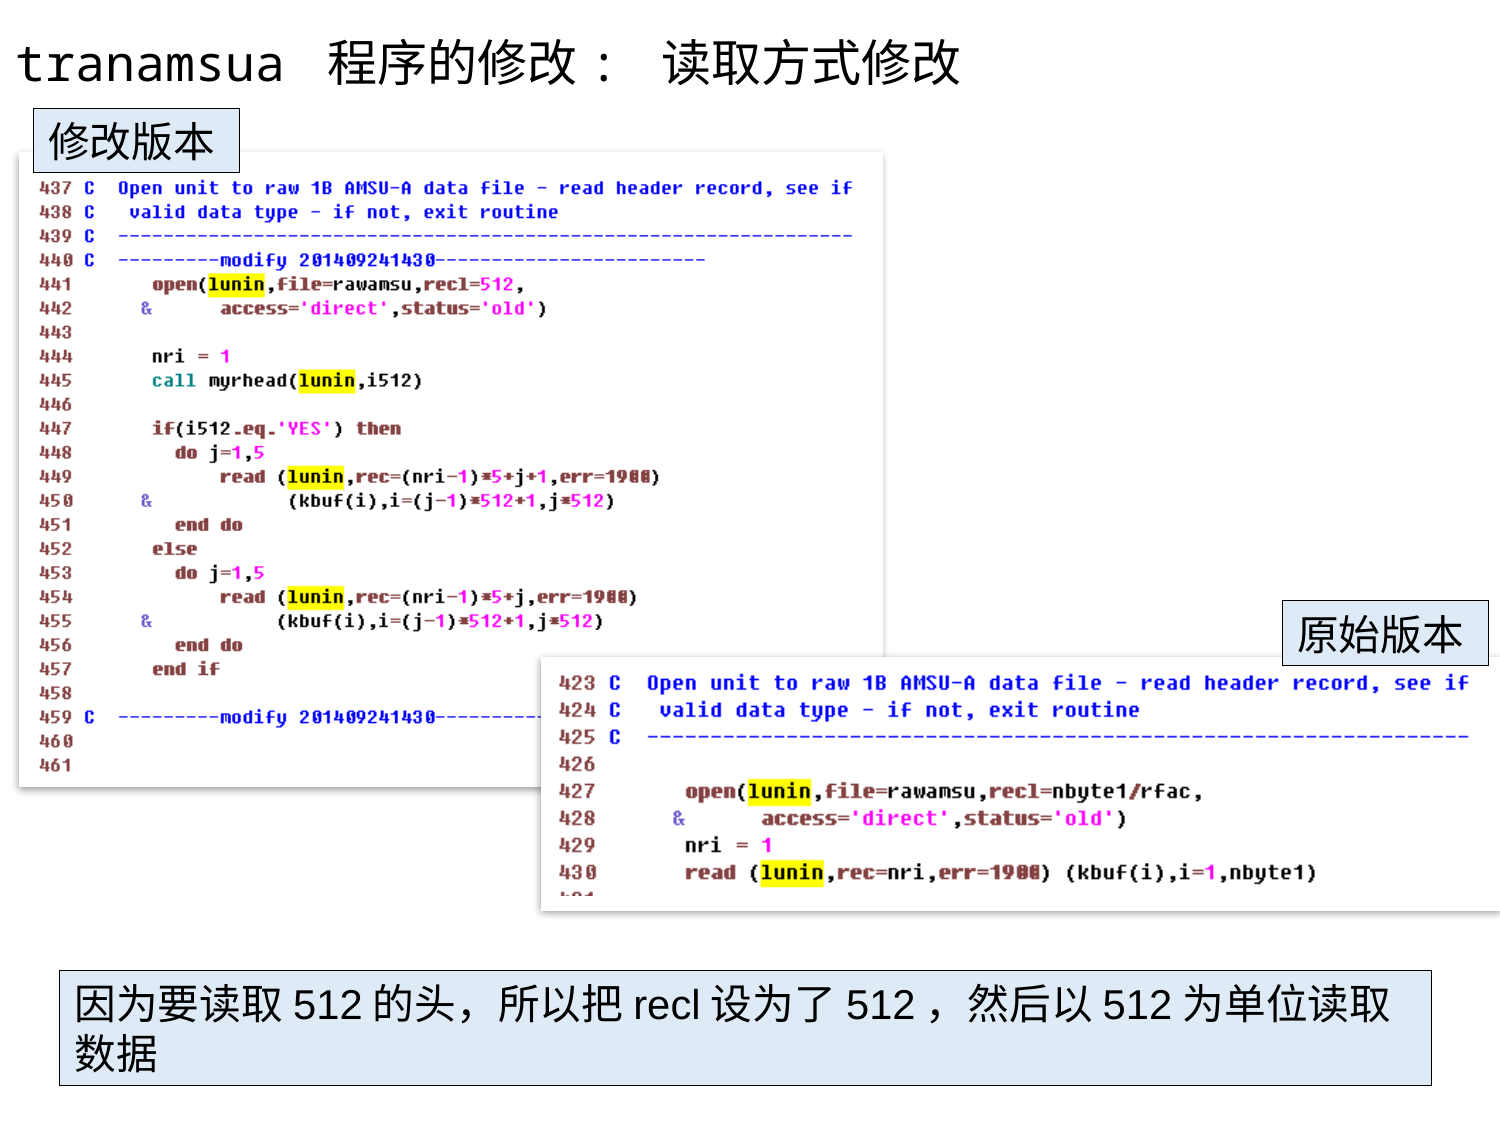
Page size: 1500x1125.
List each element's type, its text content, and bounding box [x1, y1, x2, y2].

text_box 原始版本 [1282, 600, 1489, 666]
picture [33, 166, 1489, 897]
text_box 因为要读取512的头，所以把recl设为了512，然后以512为单位读取数据 [59, 970, 1432, 1086]
text_box 修改版本 [33, 108, 240, 166]
title tranamsua 程序的修改: 读取方式修改 [0, 15, 1402, 116]
